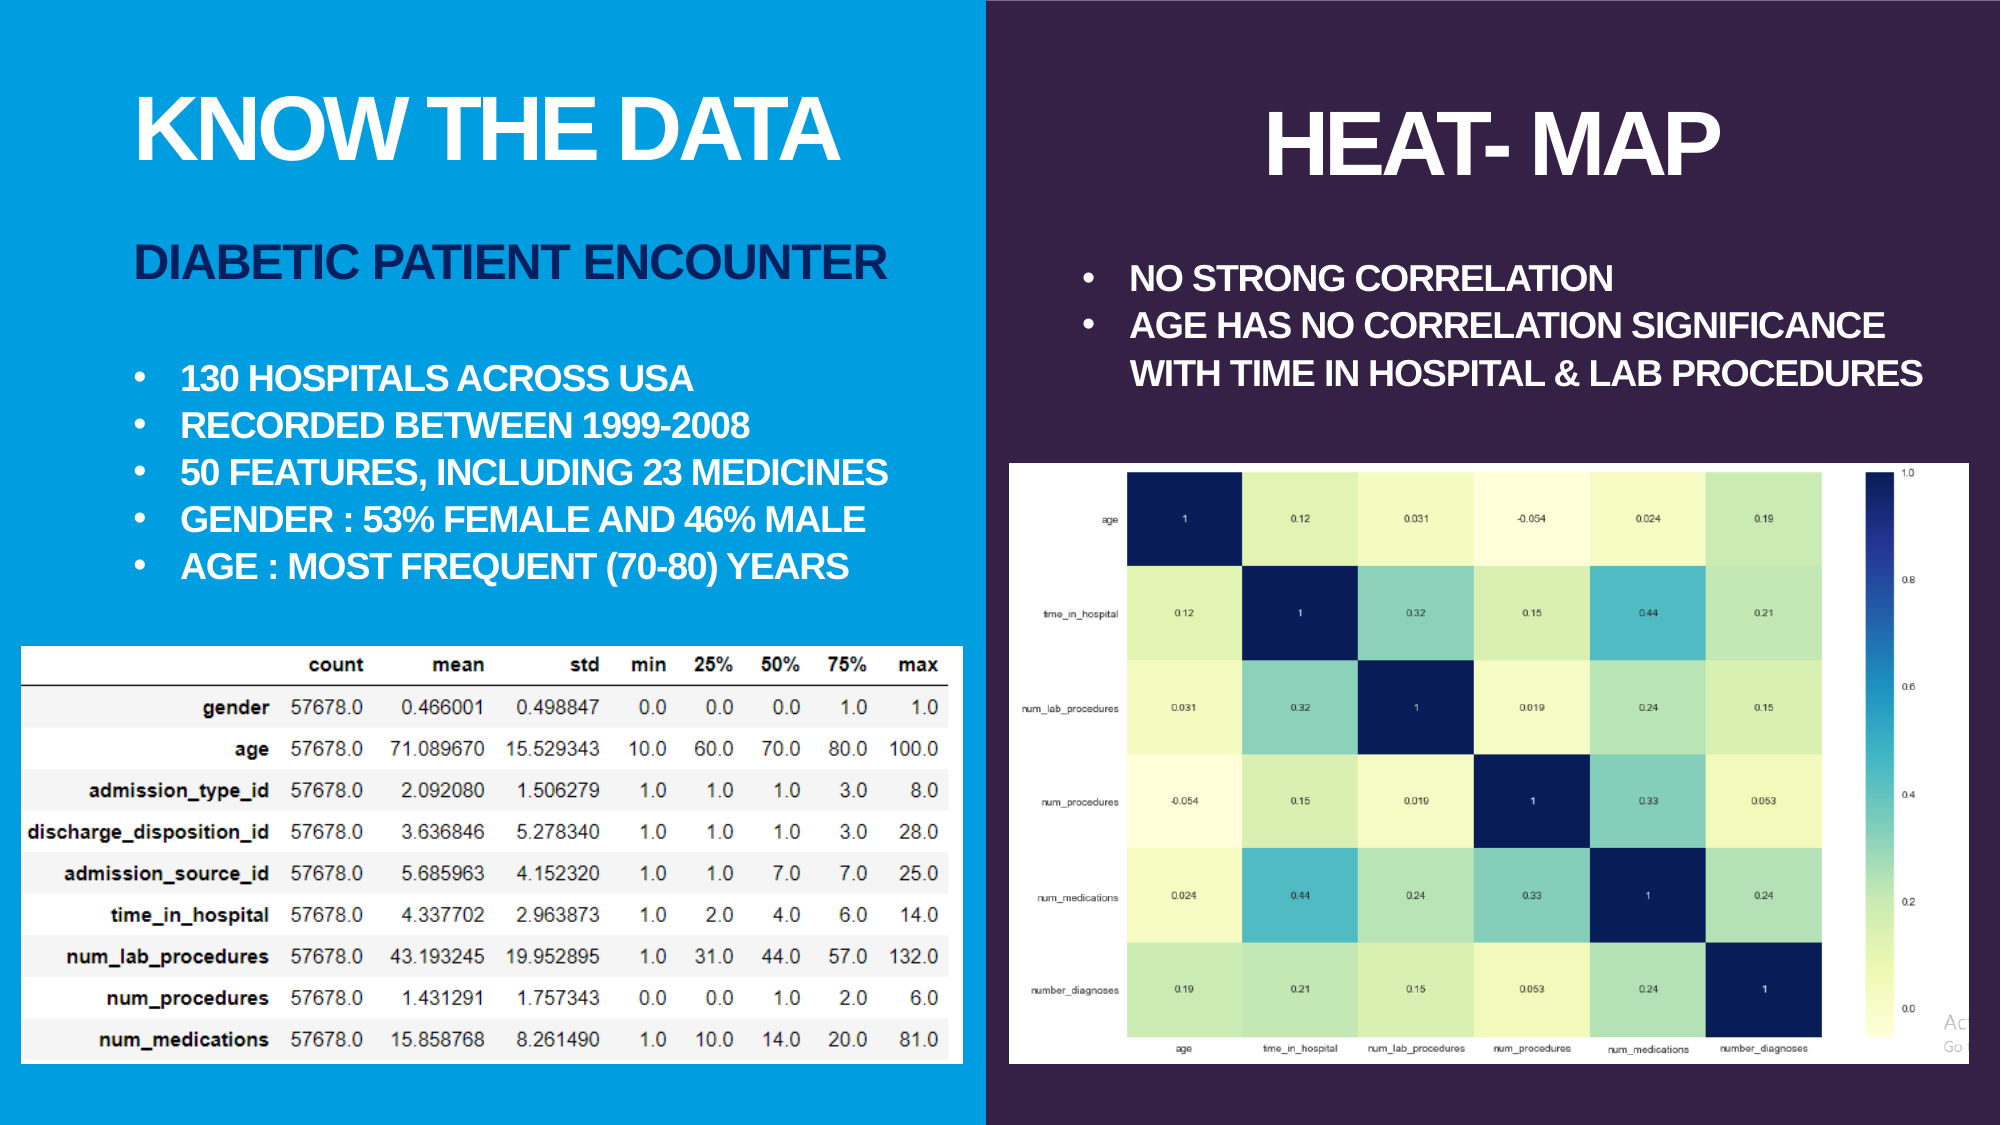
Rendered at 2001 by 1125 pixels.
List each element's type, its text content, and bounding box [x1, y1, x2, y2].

text_box [986, 0, 2000, 247]
text_box HEAT- MAP [1042, 81, 1945, 194]
text_box [986, 448, 2000, 1125]
picture [1009, 463, 1969, 1065]
title KNOW THE DATA [37, 67, 940, 258]
picture [22, 647, 962, 1063]
text_box DIABETIC PATIENT ENCOUNTER 130 HOSPITALS ACROSS USA RECORDED BETWEEN 1999-2008 50 FEATURES, INCLUDING 23 MEDICINES GENDER : 53% FEMALE AND 46% MALE AGE : MOST FREQUENT (70-80) YEARS [116, 222, 1117, 689]
text_box NO STRONG CORRELATION AGE HAS NO CORRELATION SIGNIFICANCE WITH TIME IN HOSPITAL & LAB PROCEDURES [1065, 247, 2000, 448]
